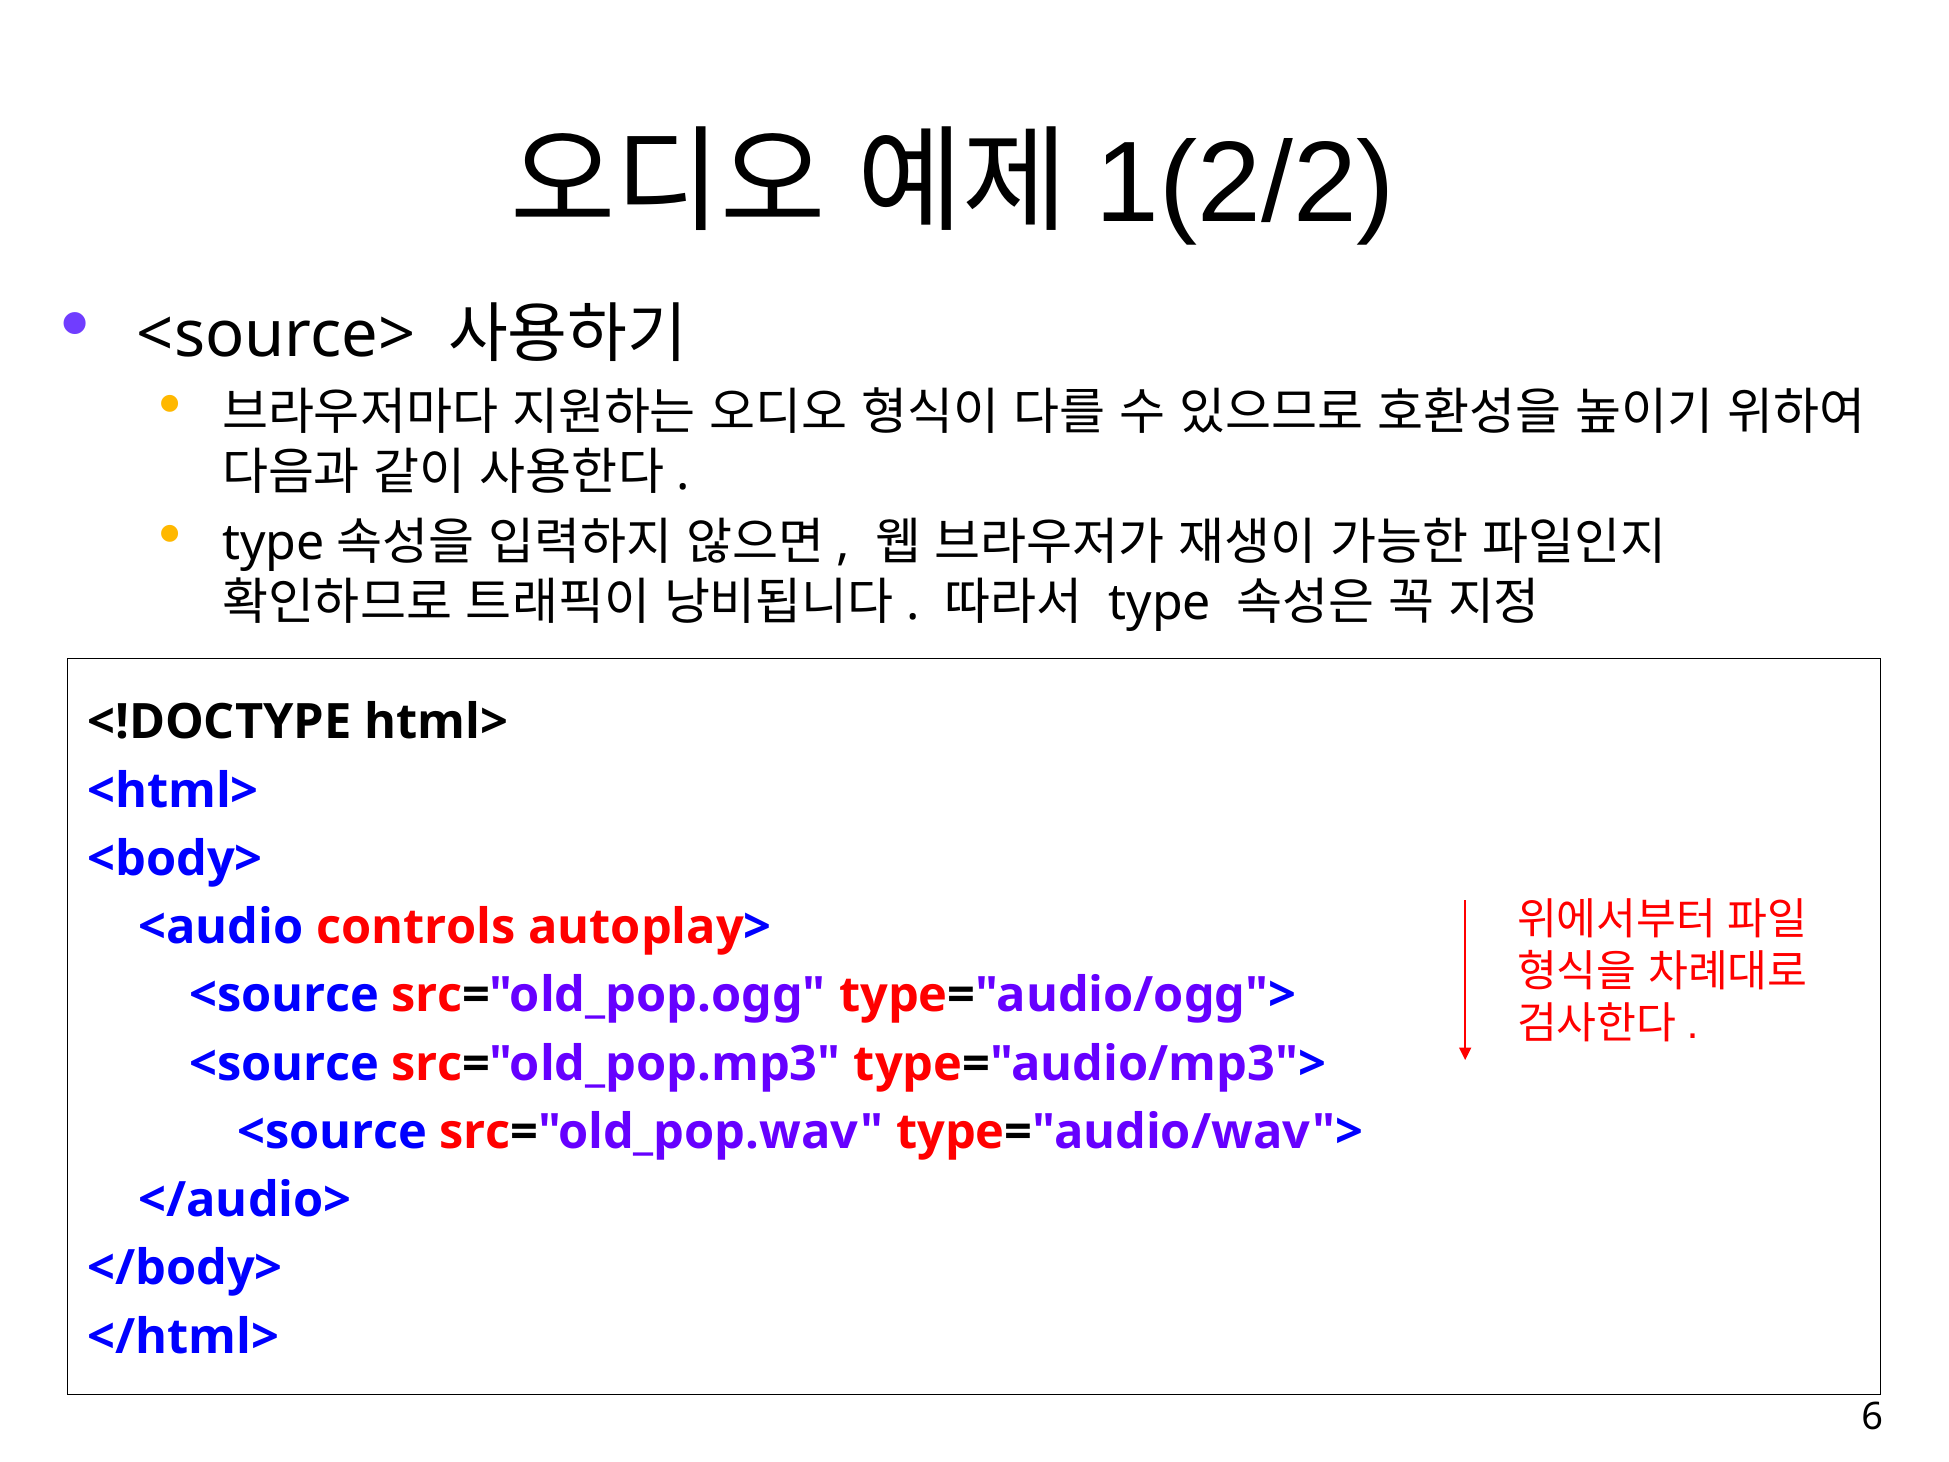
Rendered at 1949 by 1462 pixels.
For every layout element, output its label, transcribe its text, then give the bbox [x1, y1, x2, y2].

text_box <!DOCTYPE html> <html> <body> <audio controls autoplay> <source src="old_pop.ogg" type="audio/ogg"> <source src="old_pop.mp3" type="audio/mp3"> <source src="old_pop.wav" type="audio/wav"> </audio> </body> </html> [67, 658, 1881, 1395]
text_box 위에서부터 파일 형식을 차례대로 검사한다. [1502, 883, 1847, 1055]
list <source> 사용하기 브라우저마다 지원하는 오디오 형식이 다를 수 있으므로 호환성을 높이기 위하여 다음과 같이 사용한다. type속성을 입력하지 않으면, 웹 브라우저가 재생이 가능한 파일인지 확인하므로 트래픽이 낭비됩니다. 따라서 type 속성은 꼭 지정 [48, 284, 1897, 1400]
slide_number 6 [1496, 1372, 1899, 1462]
title 오디오 예제1(2/2) [156, 92, 1749, 255]
